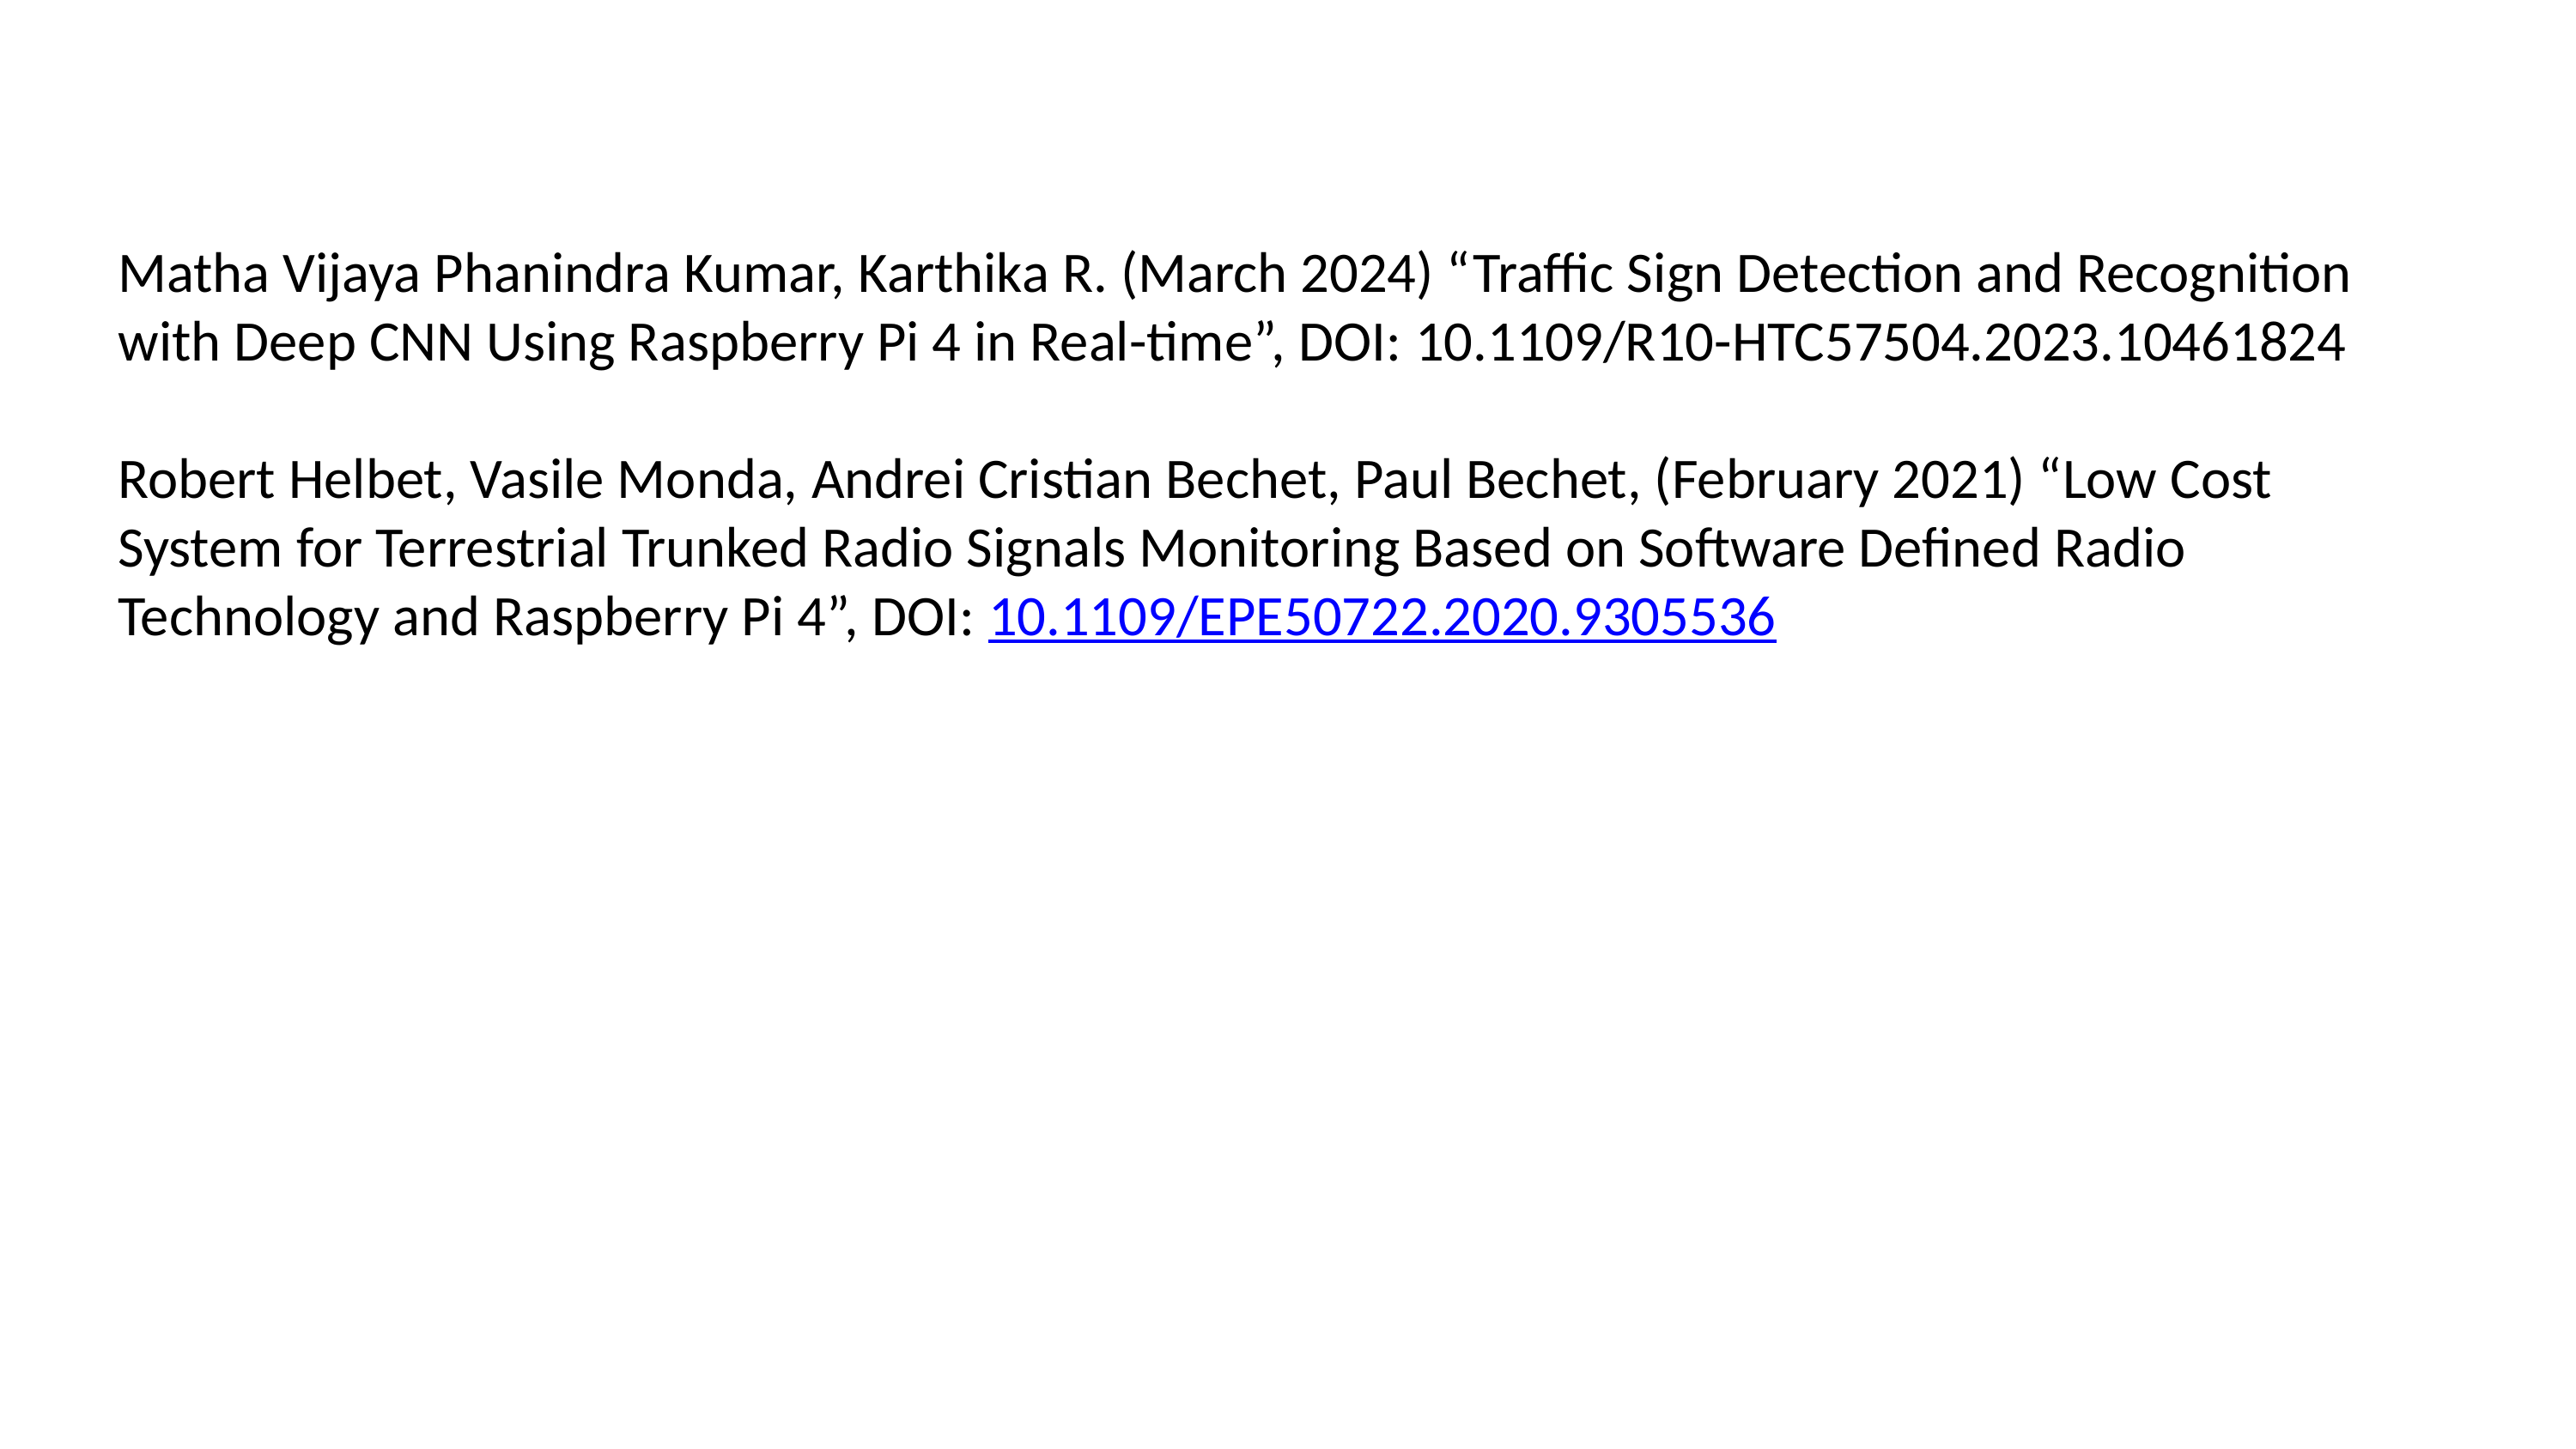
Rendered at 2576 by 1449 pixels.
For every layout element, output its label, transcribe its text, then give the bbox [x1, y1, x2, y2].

text_box Matha Vijaya Phanindra Kumar, Karthika R. (March 2024) “Traffic Sign Detection and Recognition with Deep CNN Using Raspberry Pi 4 in Real-time”, DOI: 10.1109/R10-HTC57504.2023.10461824 Robert Helbet, Vasile Monda, Andrei Cristian Bechet, Paul Bechet, (February 2021) “Low Cost System for Terrestrial Trunked Radio Signals Monitoring Based on Software Defined Radio Technology and Raspberry Pi 4”, DOI: 10.1109/EPE50722.2020.9305536 [118, 166, 2430, 716]
